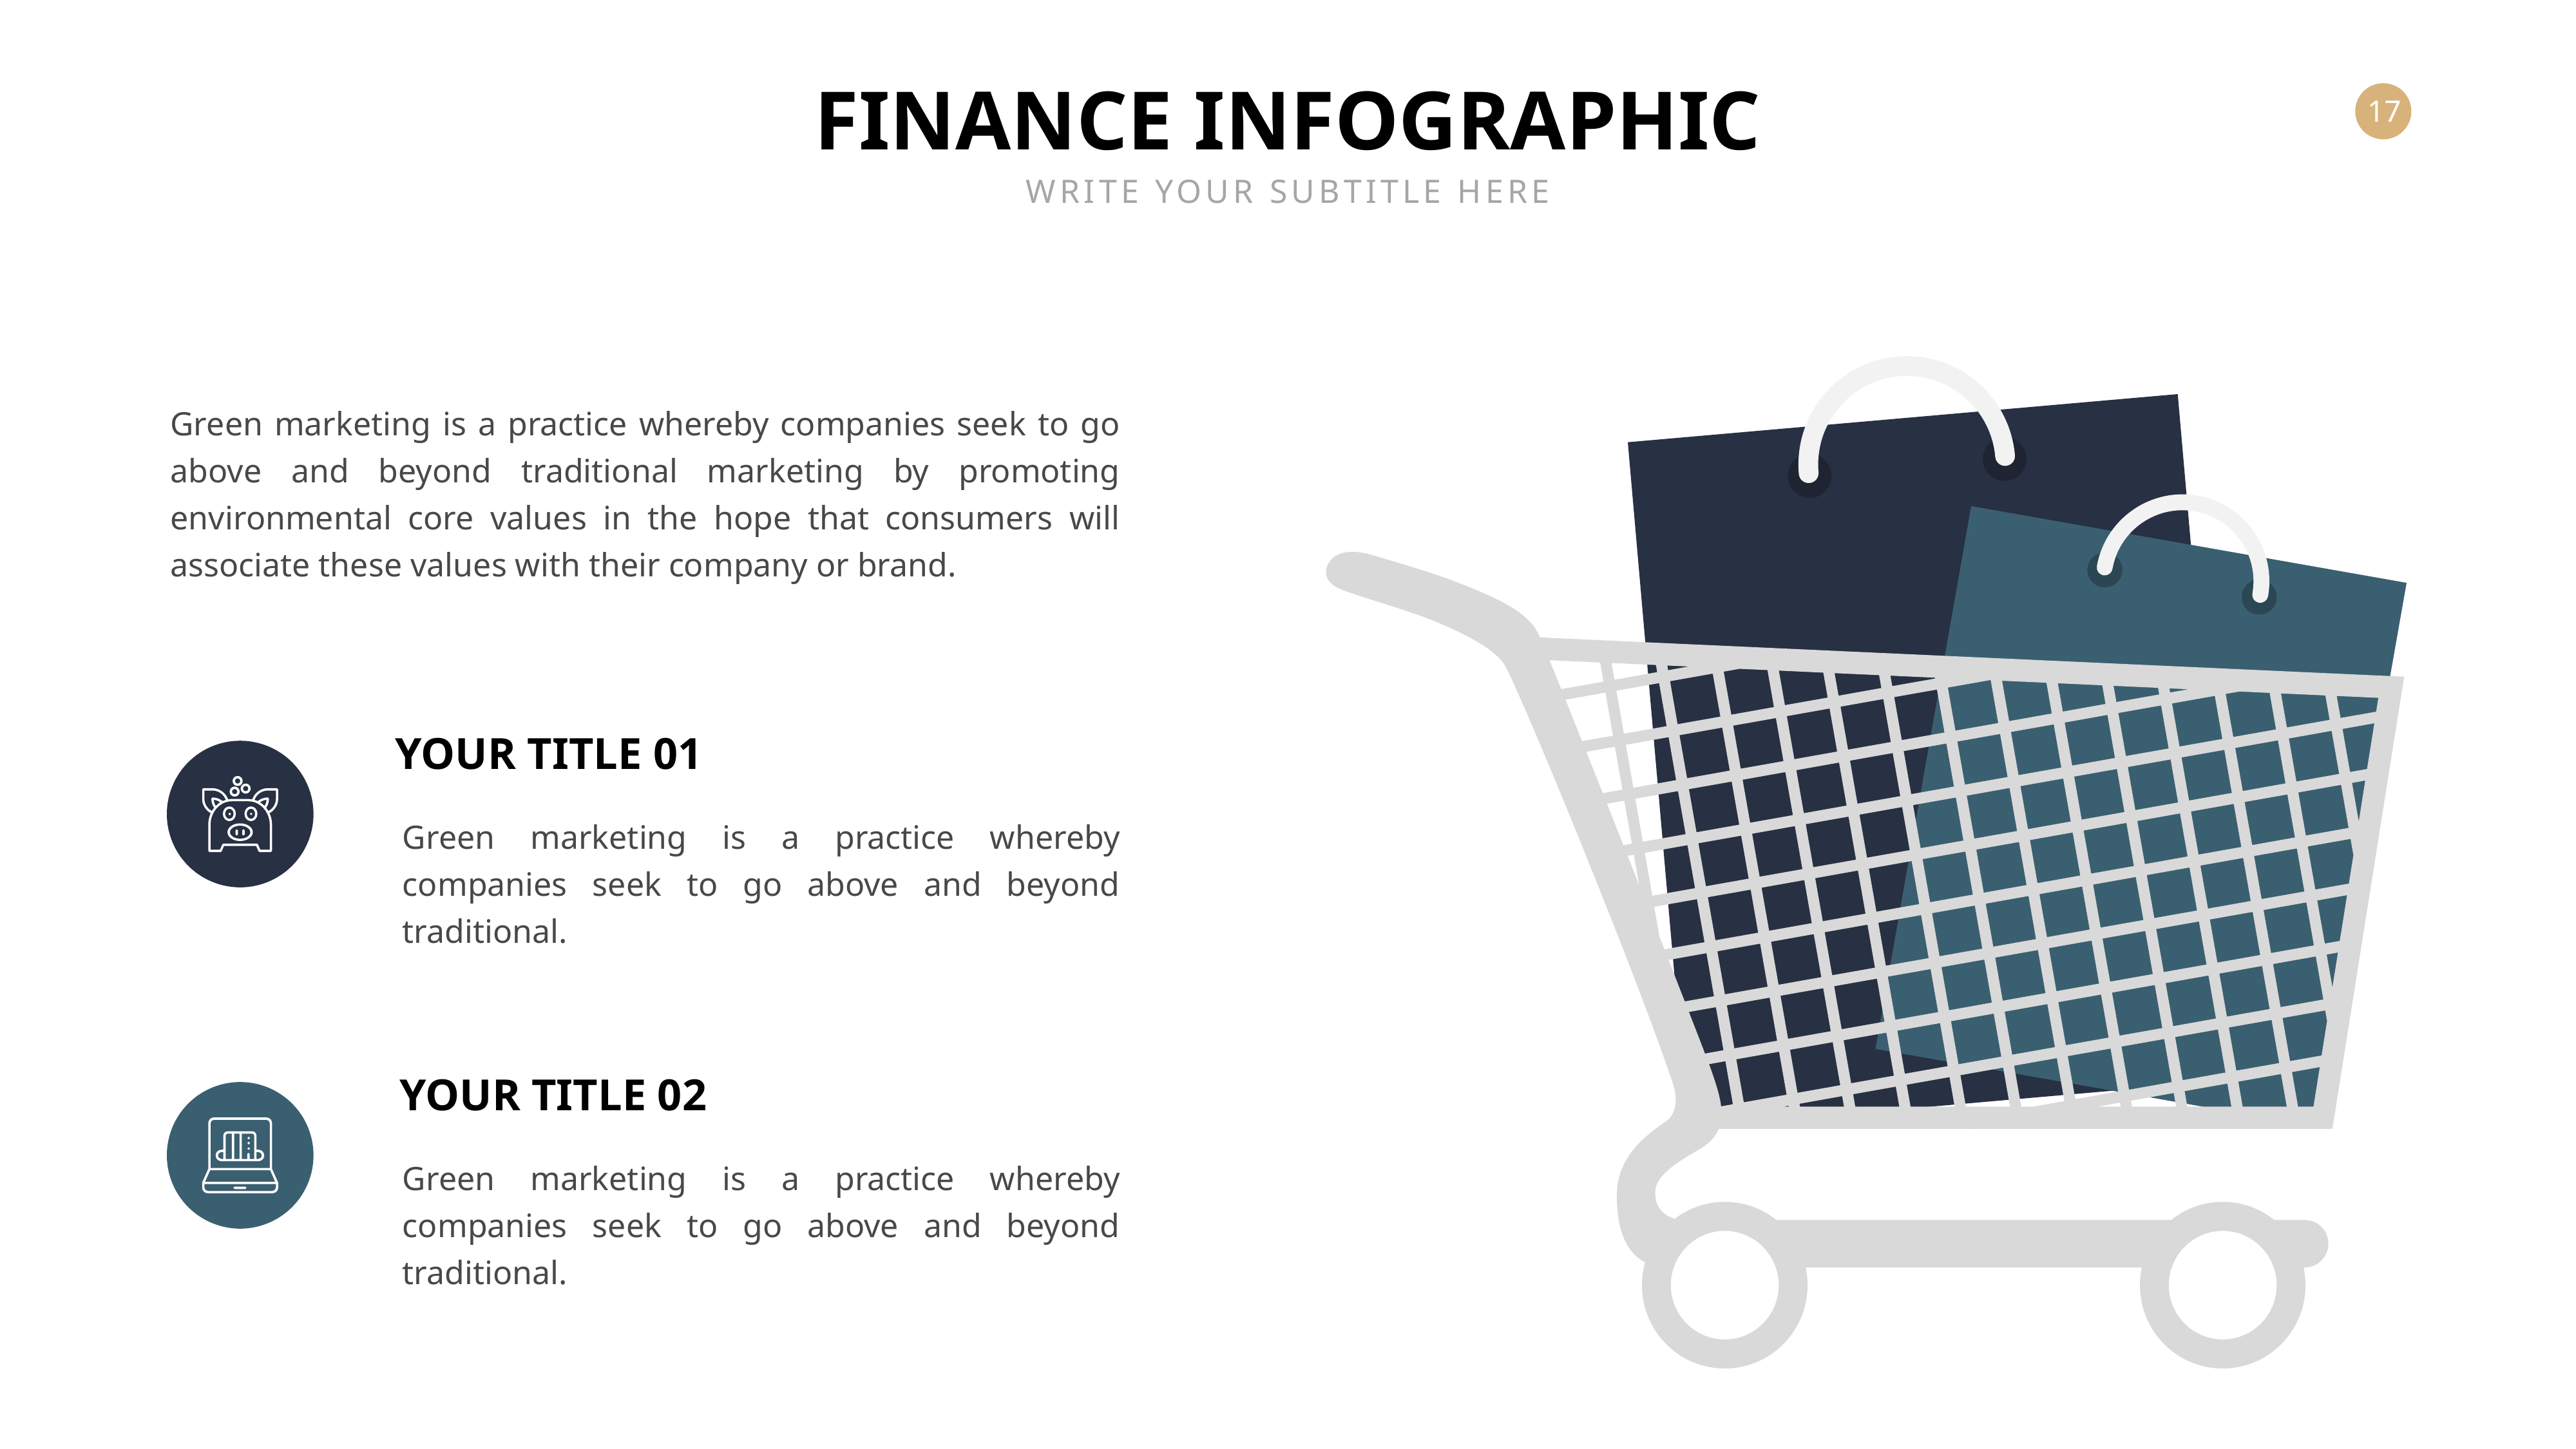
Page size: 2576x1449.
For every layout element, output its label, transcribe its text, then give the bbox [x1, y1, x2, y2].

text_box Green marketing is a practice whereby companies seek to go above and beyond traditional marketing by promoting environmental core values in the hope that consumers will associate these values with their company or brand. [160, 390, 1131, 589]
text_box Green marketing is a practice whereby companies seek to go above and beyond traditional. [393, 803, 1130, 954]
text_box FINANCE INFOGRAPHIC [805, 64, 1771, 171]
text_box YOUR TITLE 01 [385, 721, 713, 783]
text_box WRITE YOUR SUBTITLE HERE [1016, 166, 1560, 215]
text_box [229, 775, 251, 797]
text_box YOUR TITLE 02 [390, 1063, 717, 1124]
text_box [1326, 332, 2416, 1368]
text_box Green marketing is a practice whereby companies seek to go above and beyond traditional. [393, 1144, 1130, 1296]
text_box [166, 740, 314, 888]
text_box [202, 1117, 278, 1193]
text_box [166, 1081, 314, 1229]
text_box [202, 788, 278, 853]
